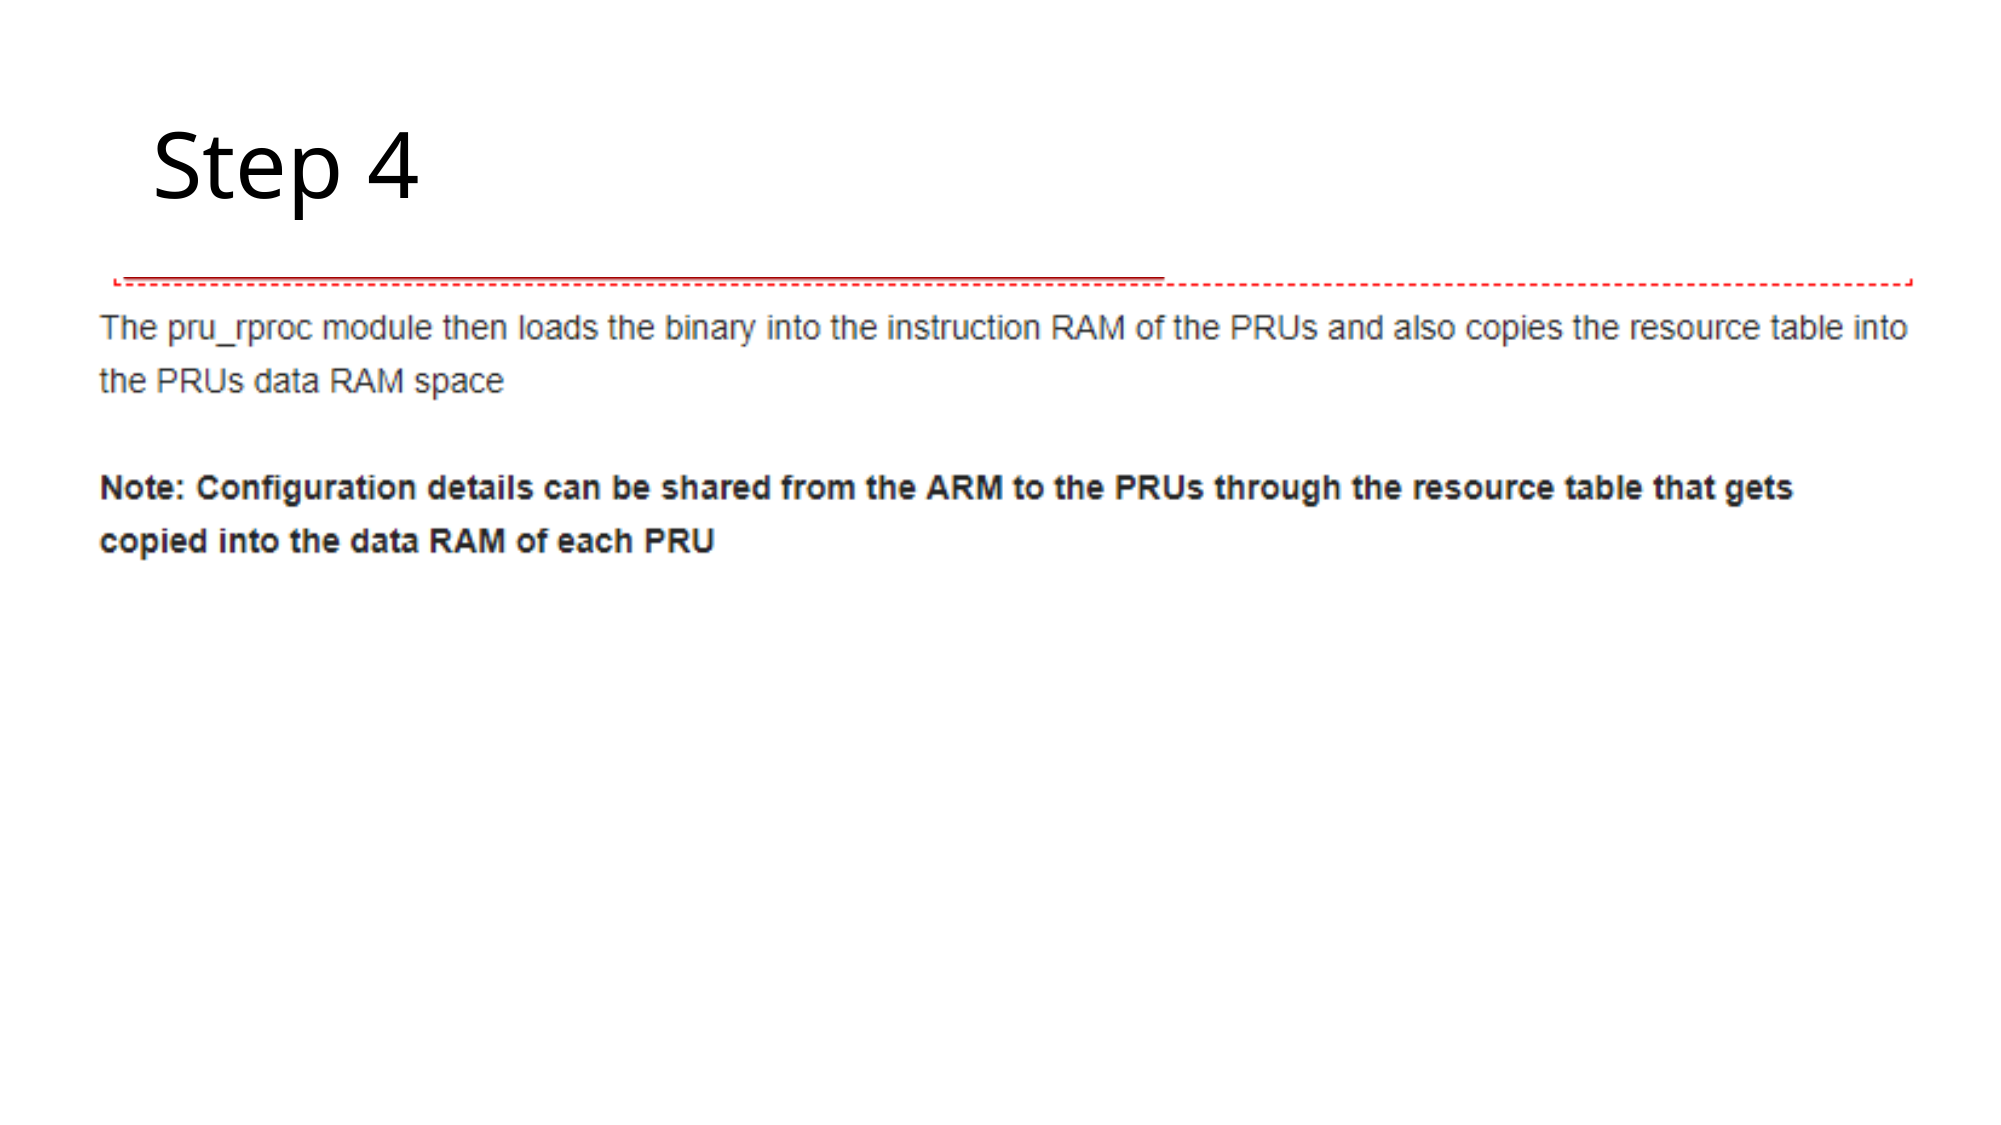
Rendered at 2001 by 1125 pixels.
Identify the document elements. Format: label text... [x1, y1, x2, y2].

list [71, 277, 1918, 614]
title Step 4 [137, 59, 1863, 277]
